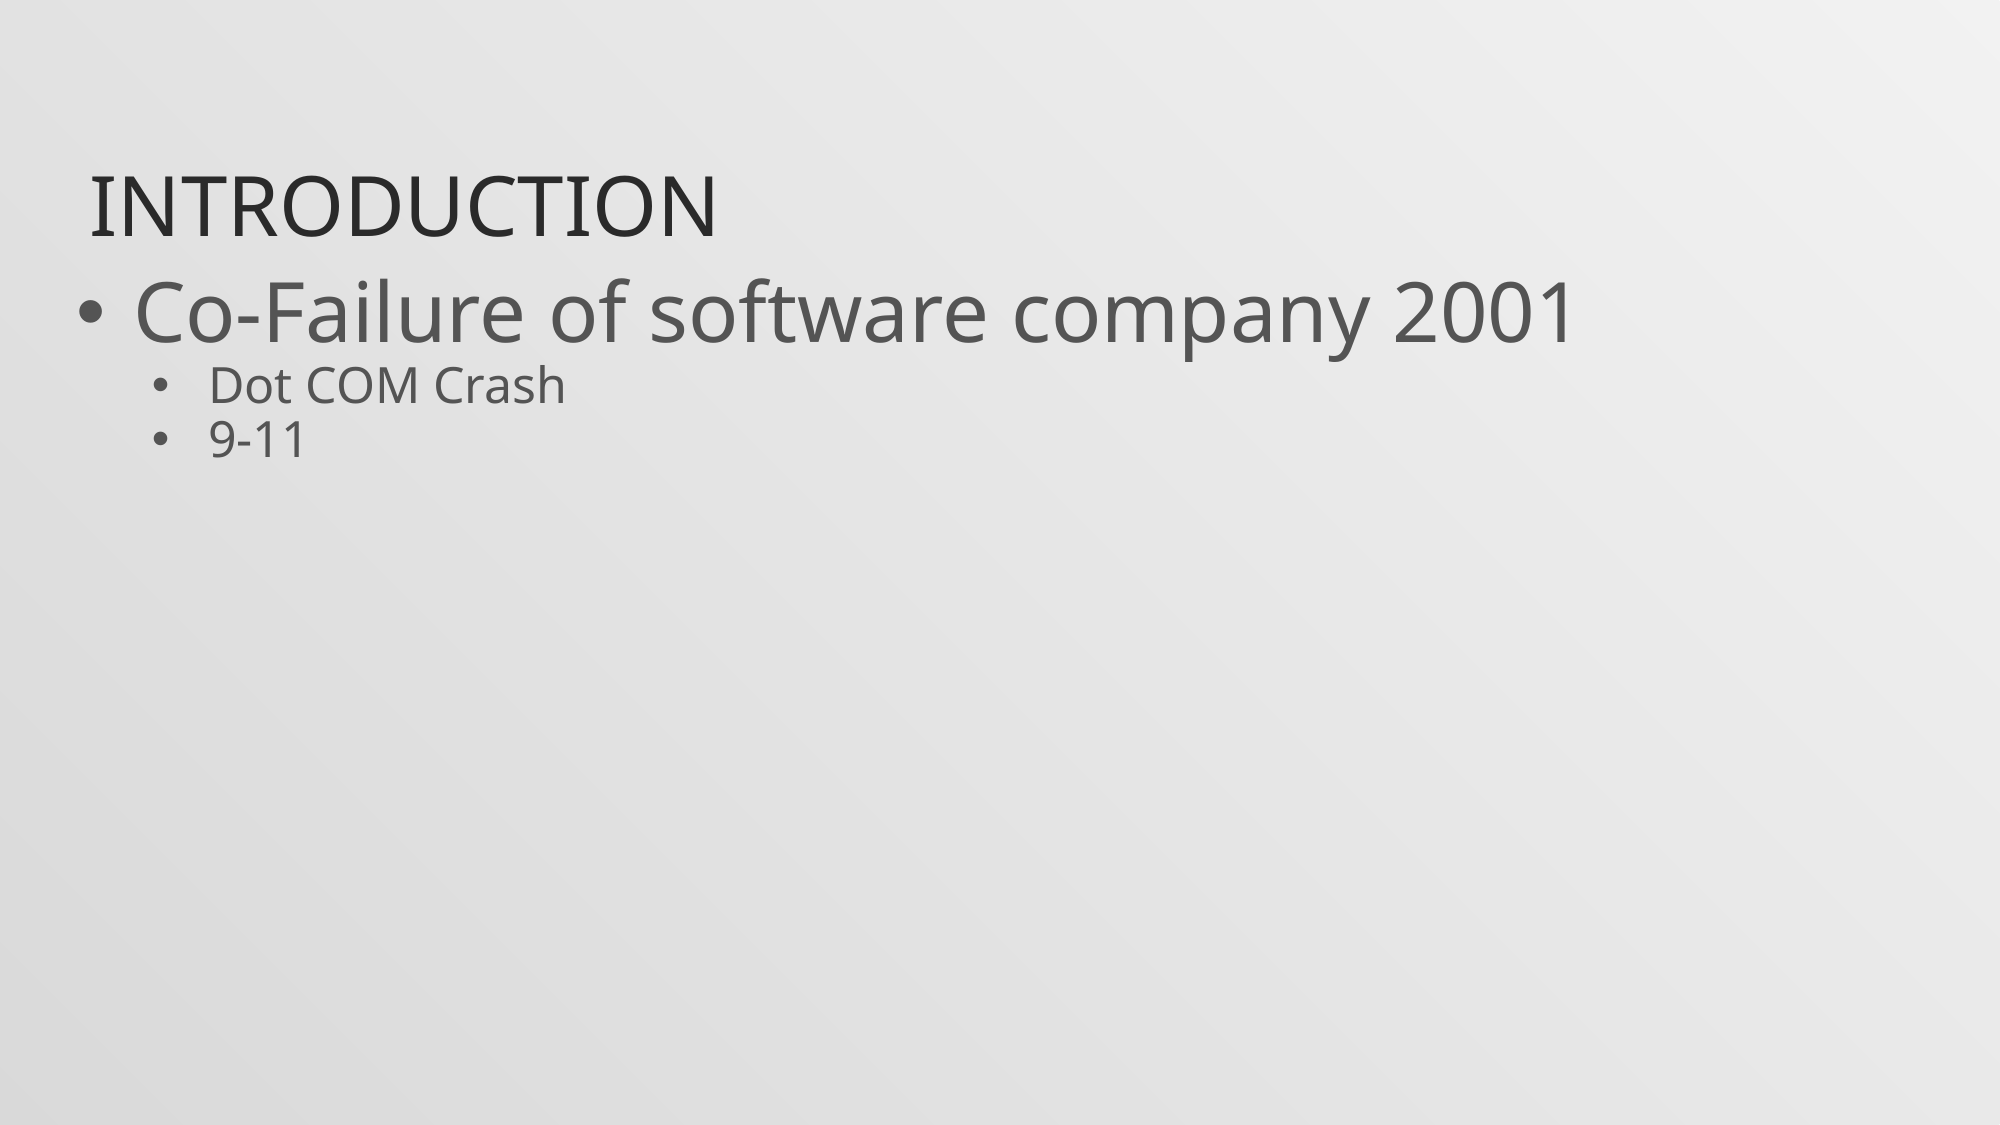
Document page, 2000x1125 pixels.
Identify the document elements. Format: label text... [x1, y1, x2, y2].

title Introduction [74, 45, 1800, 263]
text_box Co-Failure of software company 2001 Dot COM Crash 9-11 [62, 263, 1875, 584]
